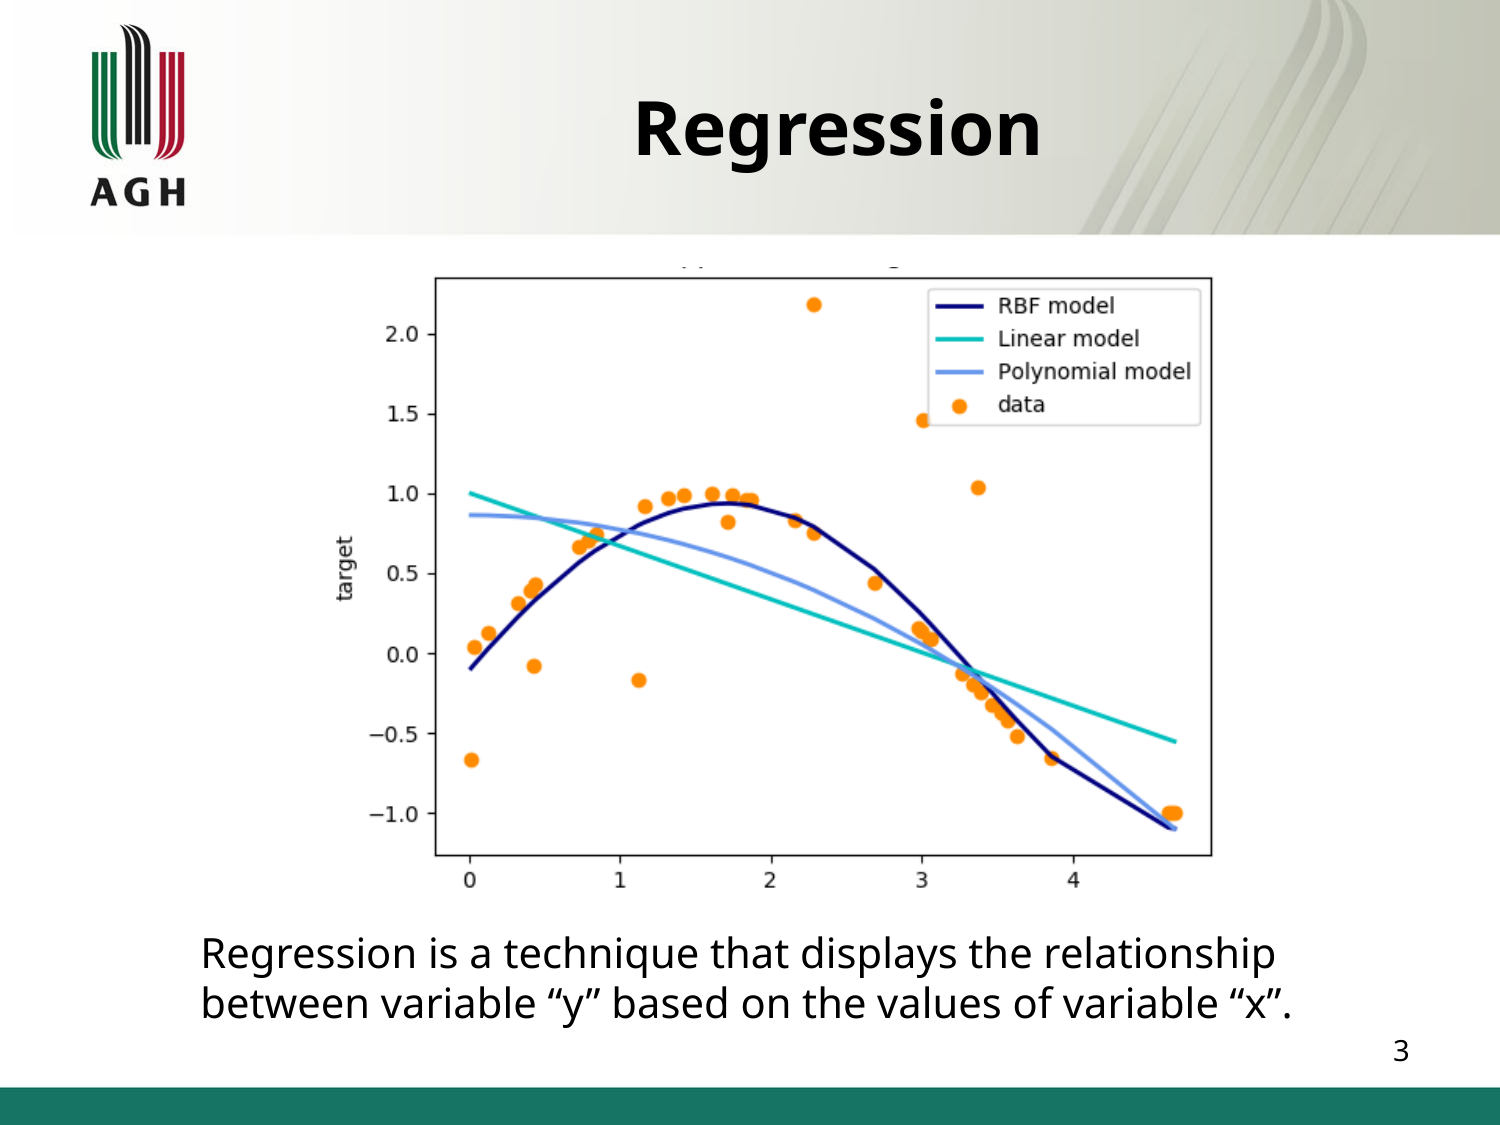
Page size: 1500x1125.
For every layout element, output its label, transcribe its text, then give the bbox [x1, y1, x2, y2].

picture [0, 1, 1500, 1125]
text_box Regression is a technique that displays the relationship between variable “y” based on the values of variable “x”. [185, 918, 1436, 1068]
title Regression [242, 78, 1436, 174]
slide_number 3 [1074, 1068, 1425, 1103]
